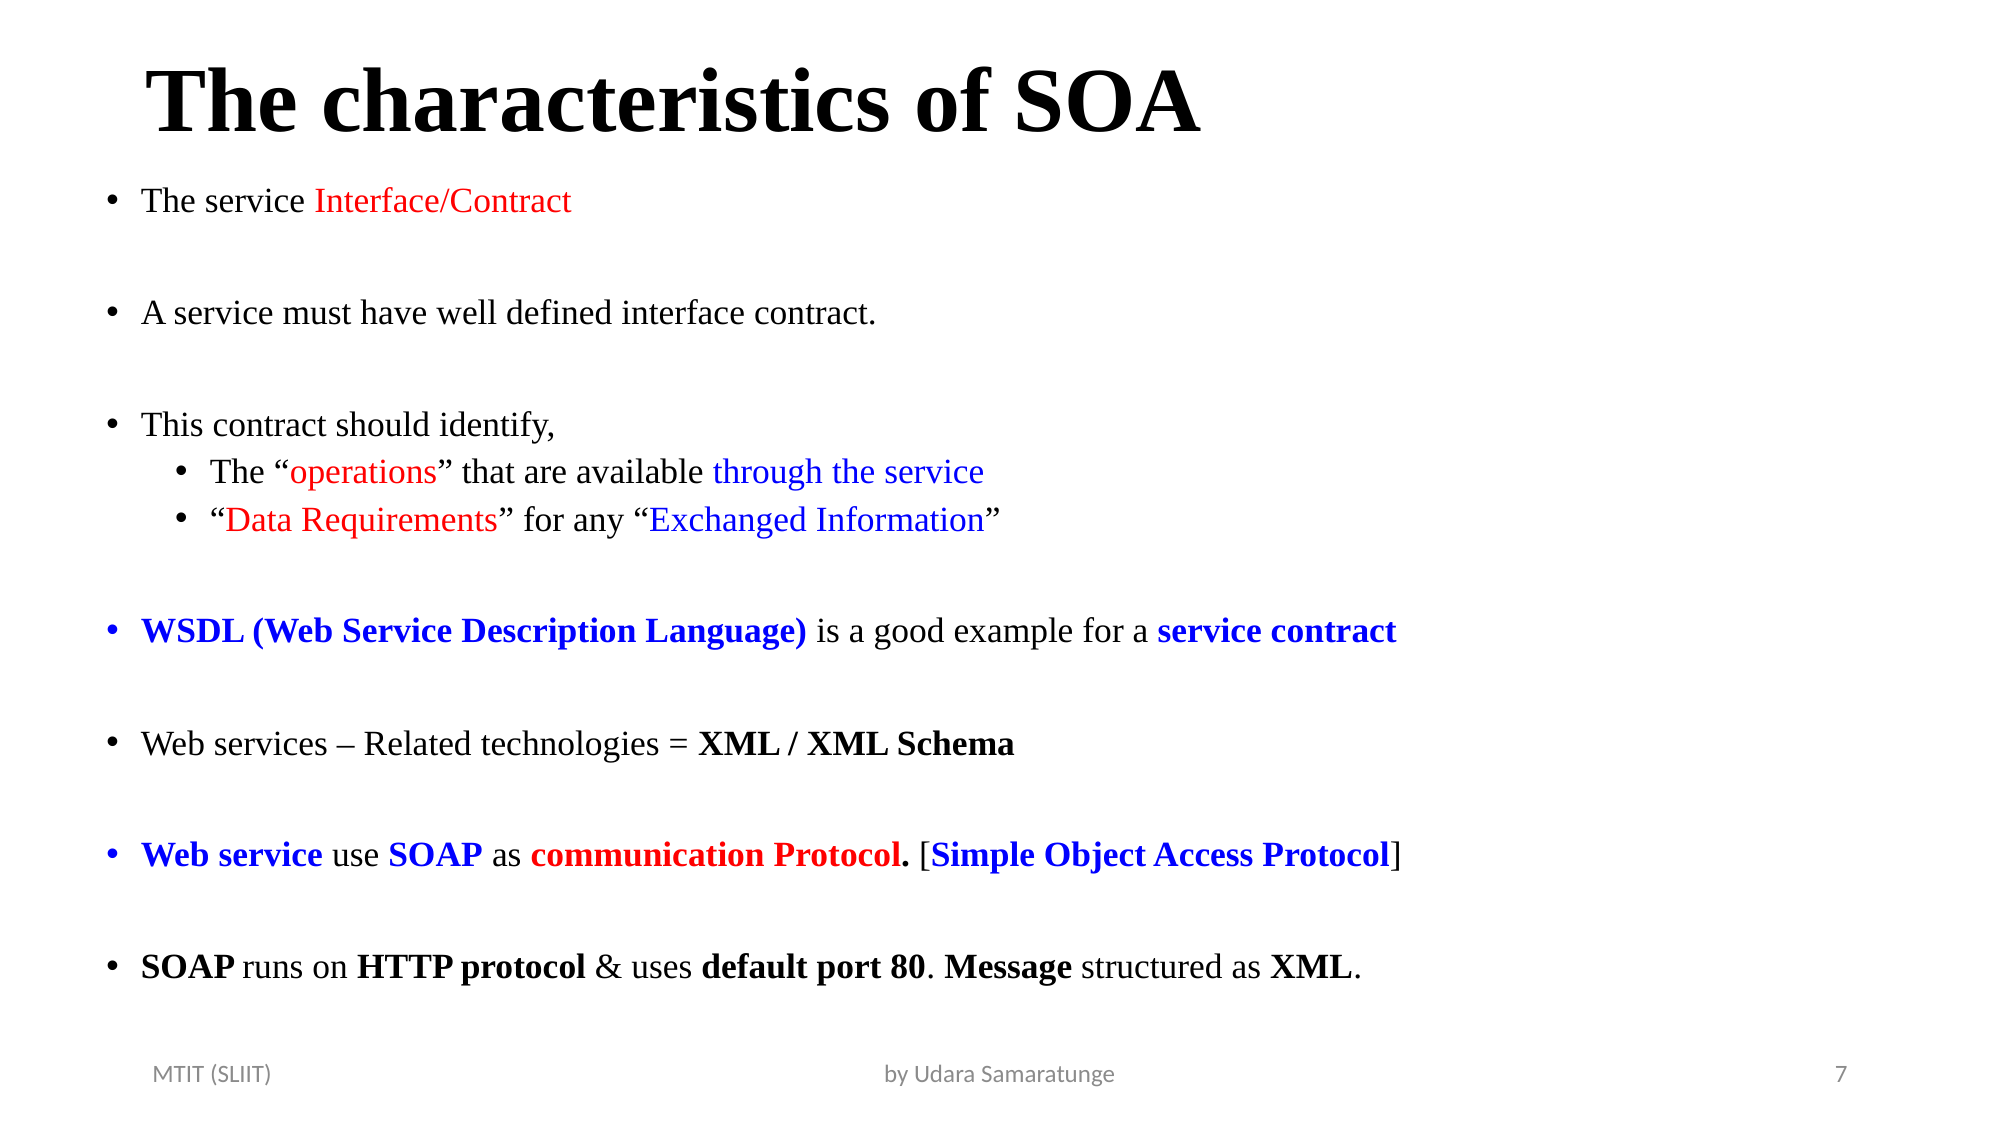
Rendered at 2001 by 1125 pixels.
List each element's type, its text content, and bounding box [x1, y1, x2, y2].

list The service Interface/Contract A service must have well defined interface contract. This contract should identify, The “operations” that are available through the service “Data Requirements” for any “Exchanged Information” WSDL (Web Service Description Language) is a good example for a service contract Web services – Related technologies = XML / XML Schema Web service use SOAP as communication Protocol. [Simple Object Access Protocol] SOAP runs on HTTP protocol & uses default port 80. Message structured as XML. [91, 174, 1916, 1000]
title The characteristics of SOA [130, 23, 1856, 174]
slide_number MTIT (SLIIT) [137, 1042, 588, 1103]
slide_number 7 [1412, 1042, 1863, 1103]
footer by Udara Samaratunge [662, 1042, 1338, 1103]
